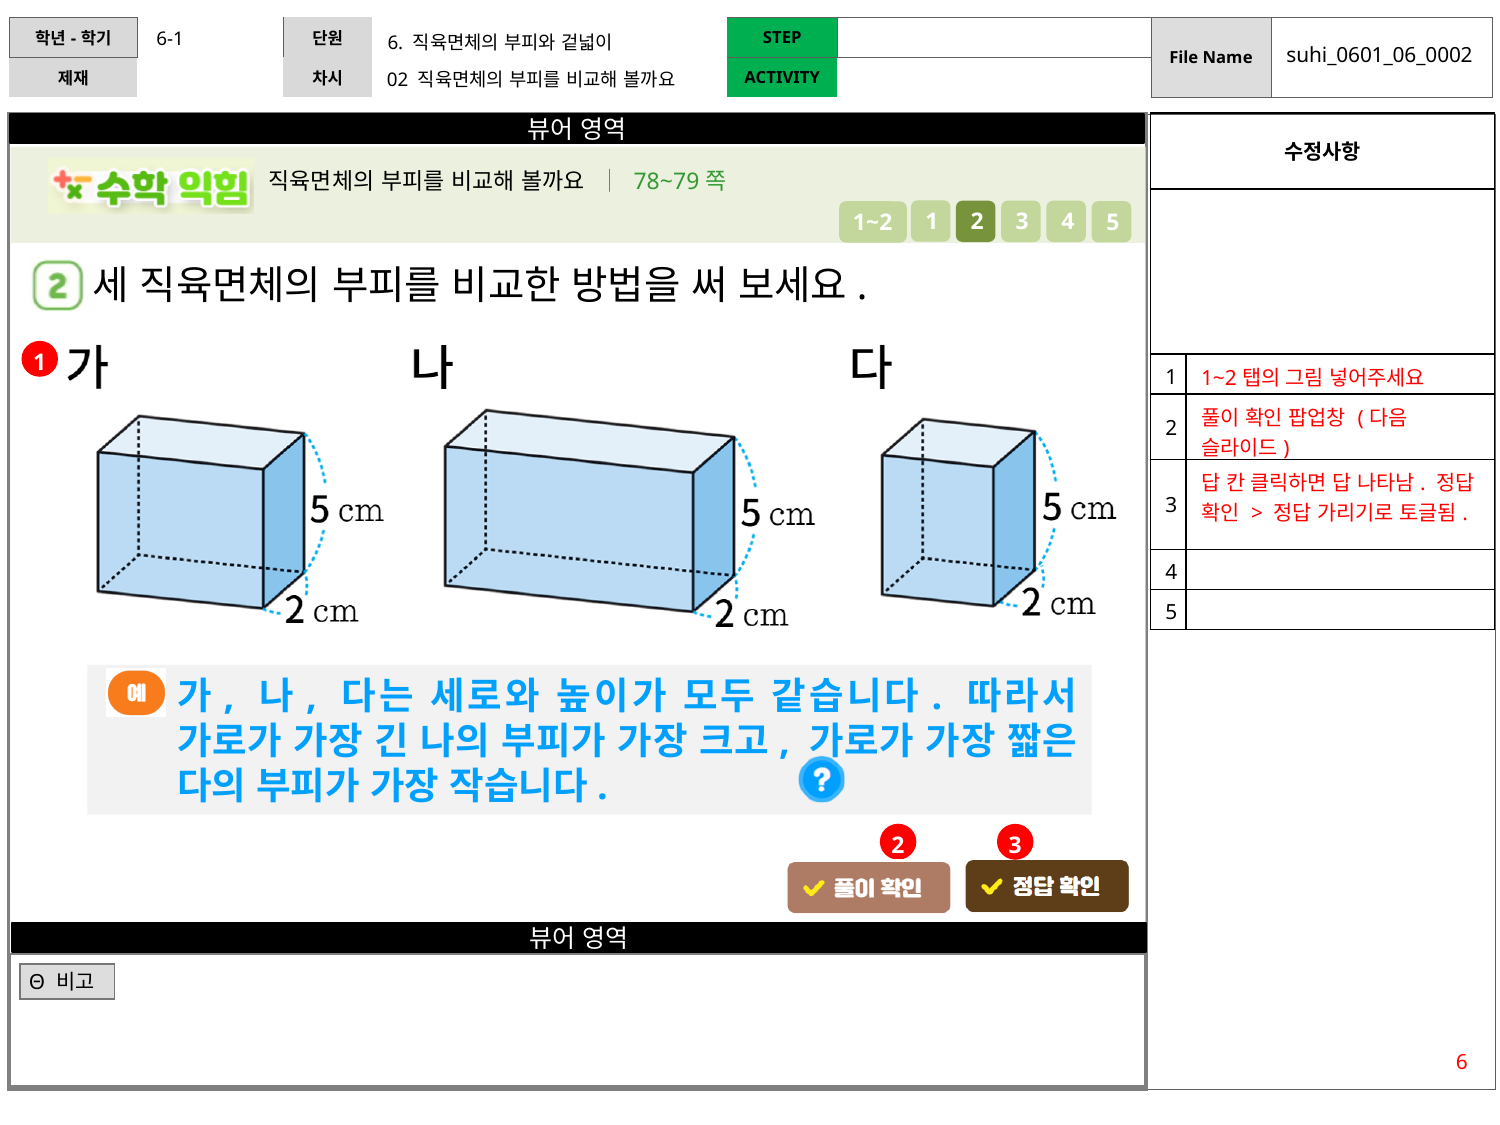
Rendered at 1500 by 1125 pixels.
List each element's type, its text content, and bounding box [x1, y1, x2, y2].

picture [48, 158, 254, 214]
text_box 3 [994, 821, 1036, 856]
text_box 6-1 [141, 18, 284, 55]
table_cell 2 [1151, 395, 1185, 459]
table_cell [1187, 550, 1494, 589]
table_cell 3 [1151, 460, 1185, 549]
picture [28, 257, 88, 314]
picture [964, 857, 1132, 913]
table_cell 답 칸 클릭하면 답 나타남. 정답 확인 > 정답 가리기로 토글됨. [1187, 460, 1494, 549]
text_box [835, 199, 910, 244]
table_cell [1187, 590, 1494, 629]
text_box 가, 나, 다는 세로와 높이가 모두 같습니다. 따라서 가로가 가장 긴 나의 부피가 가장 크고, 가로가 가장 짧은 다의 부피가 가장 작습니다. [87, 669, 1092, 815]
table_cell 1~2탭의 그림 넣어주세요 [1187, 355, 1494, 393]
text_box 2 [955, 199, 996, 242]
text_box 5 [1091, 200, 1132, 243]
text_box 1 [19, 340, 32, 378]
table_cell 풀이 확인 팝업창 (다음 슬라이드) [1187, 395, 1494, 459]
text_box suhi_0601_06_0002 [1271, 34, 1500, 75]
text_box 2 [877, 821, 919, 858]
table_cell 4 [1151, 550, 1185, 589]
text_box 6. 직육면체의 부피와 겉넓이 [372, 23, 828, 48]
text_box 3 [1000, 199, 1041, 242]
picture [797, 755, 845, 804]
picture [105, 668, 166, 717]
text_box 1 [910, 199, 951, 242]
text_box 02 직육면체의 부피를 비교해 볼까요 [372, 60, 821, 96]
picture [37, 320, 1126, 662]
picture [784, 859, 951, 916]
text_box 직육면체의 부피를 비교해 볼까요 │ 78~79쪽 [253, 159, 782, 202]
table_cell 1 [1151, 355, 1185, 393]
text_box 4 [1046, 199, 1086, 242]
text_box 세 직육면체의 부피를 비교한 방법을 써 보세요. [77, 252, 1150, 315]
table_cell 5 [1151, 590, 1185, 629]
table_cell [1151, 190, 1494, 353]
table_header 수정사항 [1151, 114, 1494, 188]
